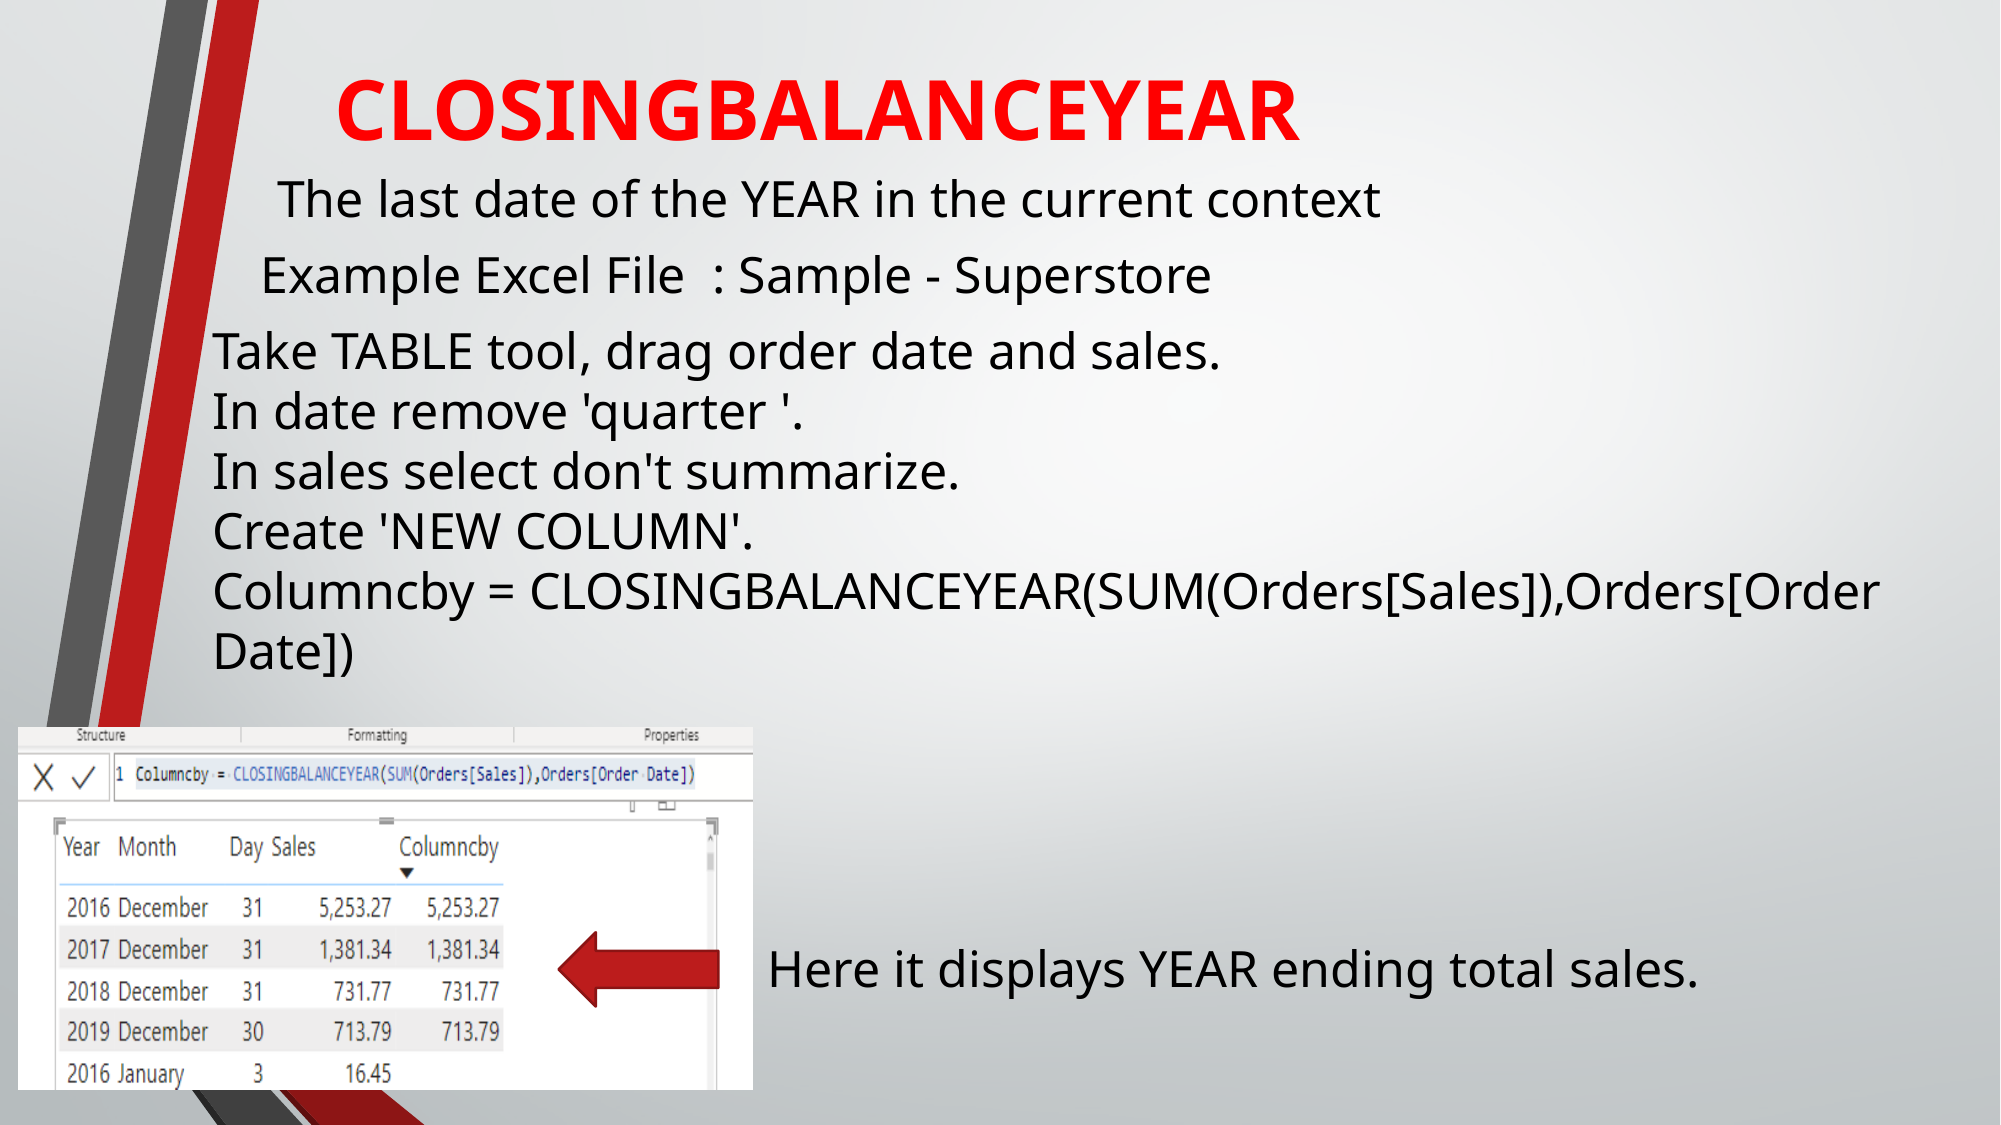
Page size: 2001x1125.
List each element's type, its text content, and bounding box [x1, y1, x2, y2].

text_box Example Excel File : Sample - Superstore [245, 235, 1619, 311]
title CLOSINGBALANCEYEAR [16, 7, 1619, 208]
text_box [17, 727, 2000, 1091]
text_box The last date of the YEAR in the current context [262, 159, 2000, 235]
text_box Take TABLE tool, drag order date and sales. In date remove 'quarter '. In sales select don't summarize. Create 'NEW COLUMN'. Columncby = CLOSINGBALANCEYEAR(SUM(Orders[Sales]),Orders[Order Date]) [197, 312, 1989, 727]
